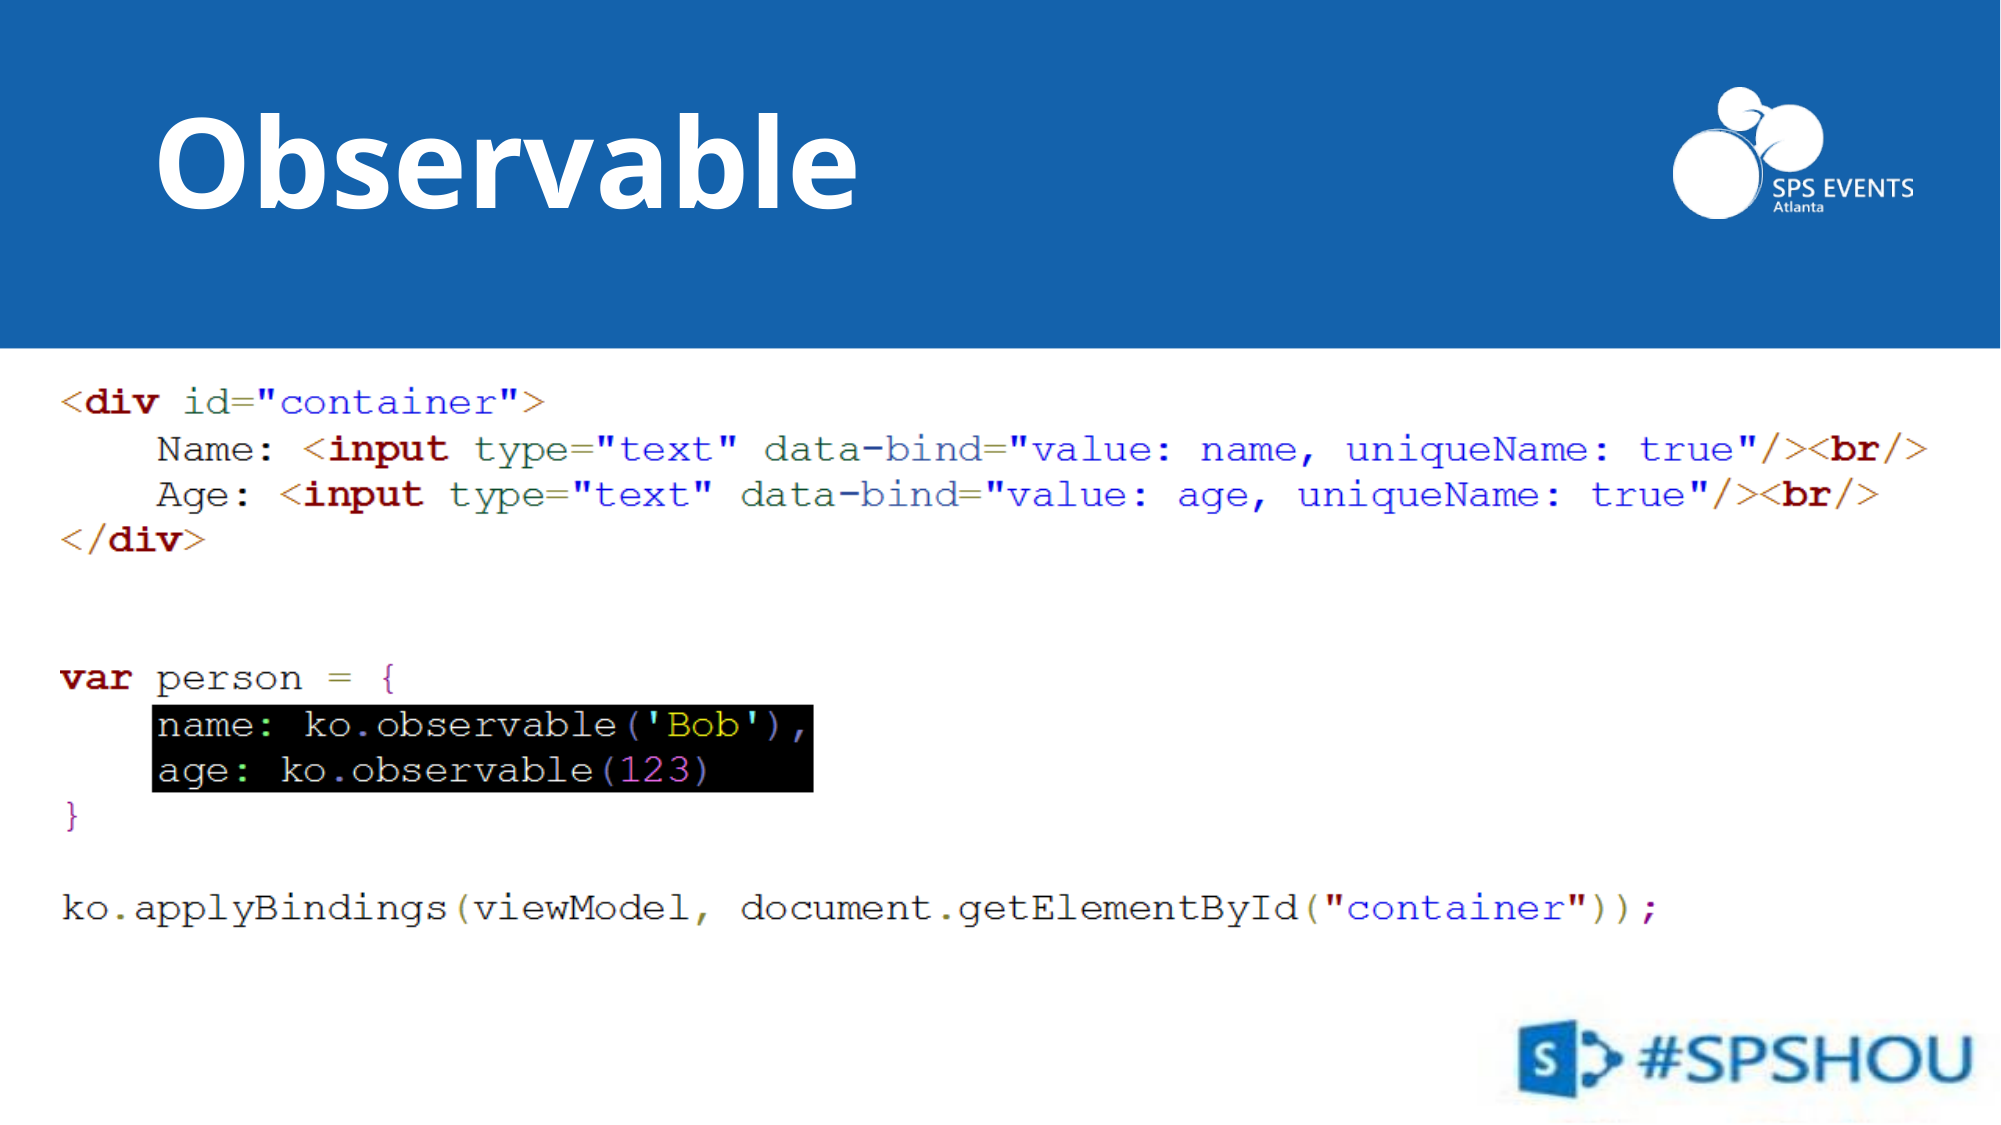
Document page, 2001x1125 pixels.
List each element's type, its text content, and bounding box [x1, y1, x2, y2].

picture [0, 0, 2001, 1125]
title Observable [137, 59, 1863, 278]
